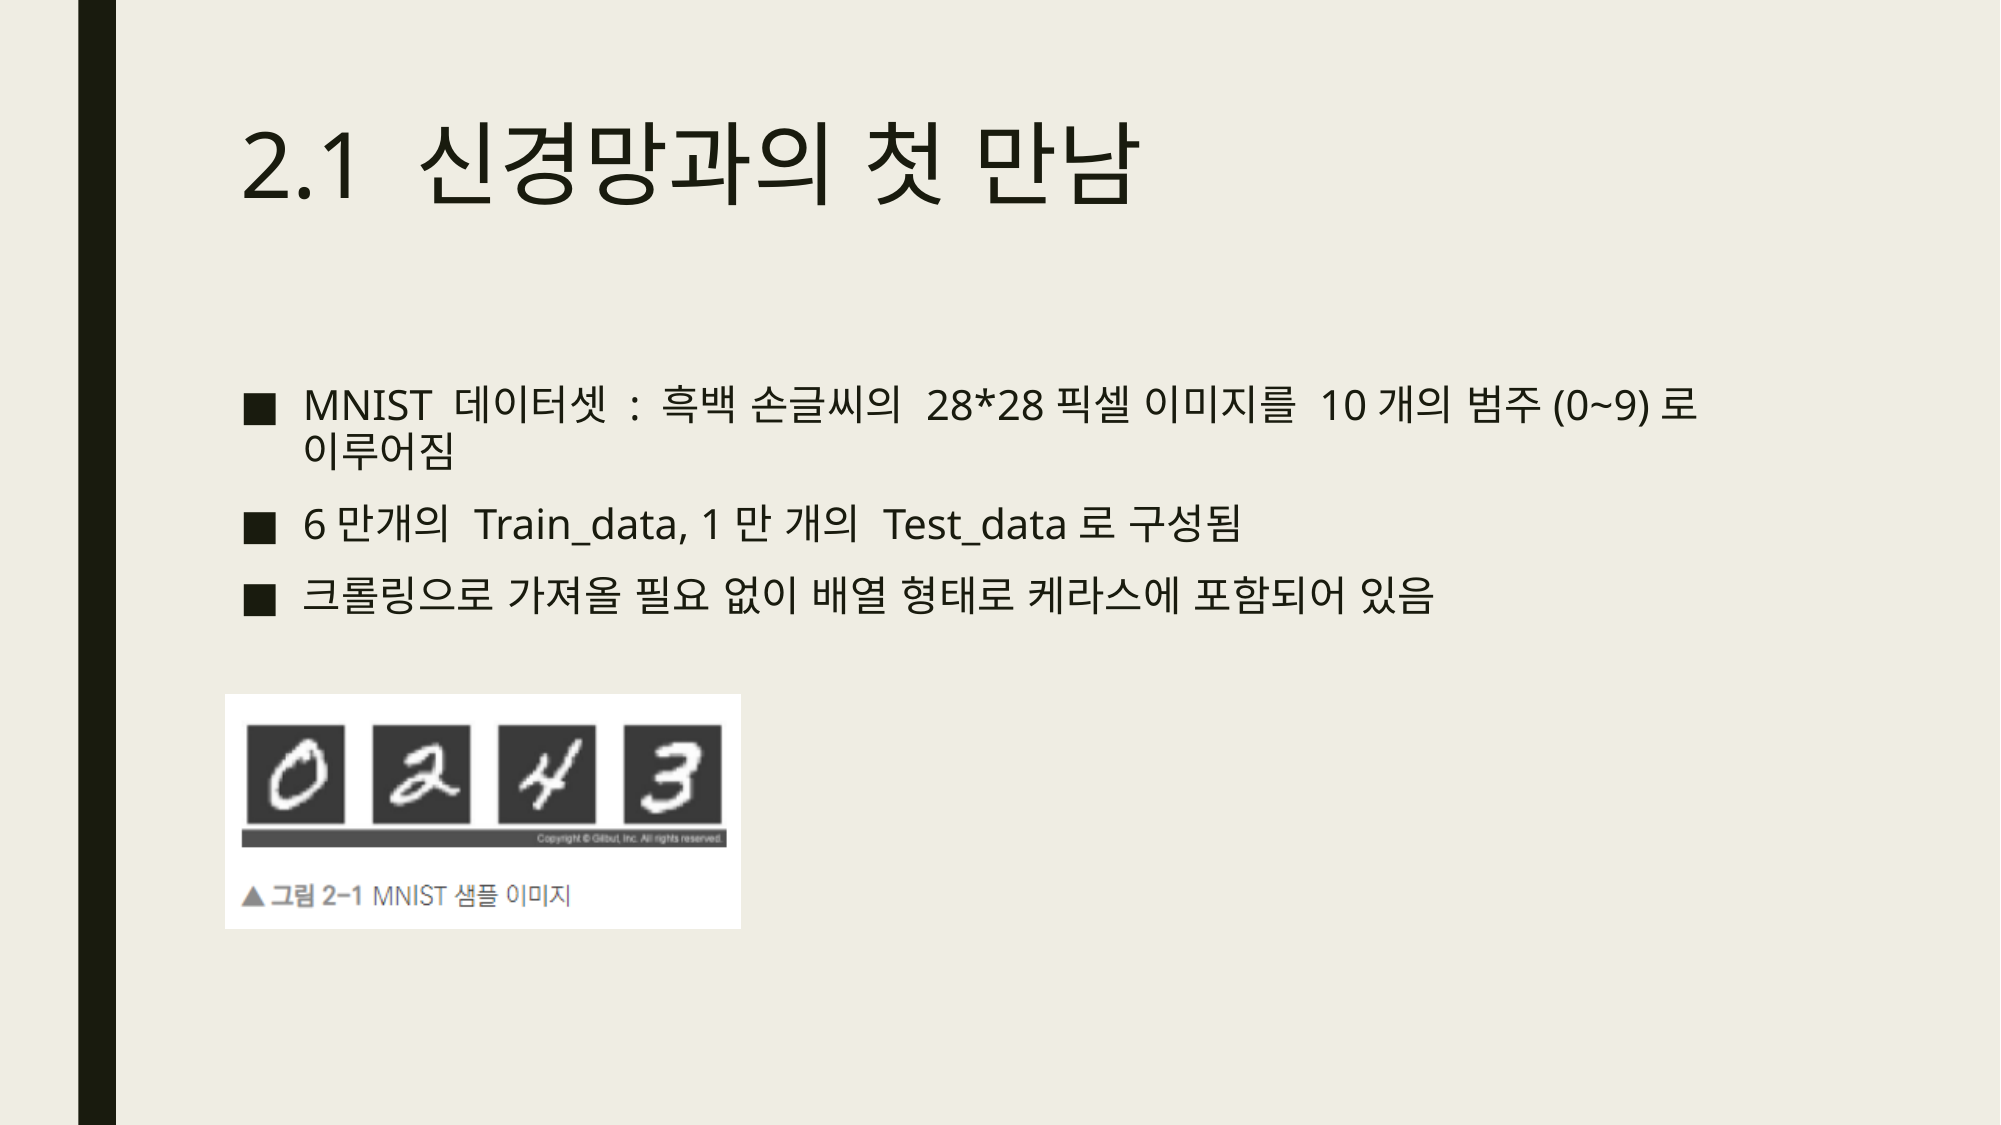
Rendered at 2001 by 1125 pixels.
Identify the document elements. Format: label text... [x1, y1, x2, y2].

list MNIST 데이터셋 : 흑백 손글씨의 28*28픽셀 이미지를 10개의 범주(0~9)로 이루어짐 6만개의 Train_data, 1만 개의 Test_data로 구성됨 크롤링으로 가져올 필요 없이 배열 형태로 케라스에 포함되어 있음 [225, 375, 1800, 963]
title 2.1 신경망과의 첫 만남 [225, 112, 1800, 357]
picture [224, 694, 741, 929]
